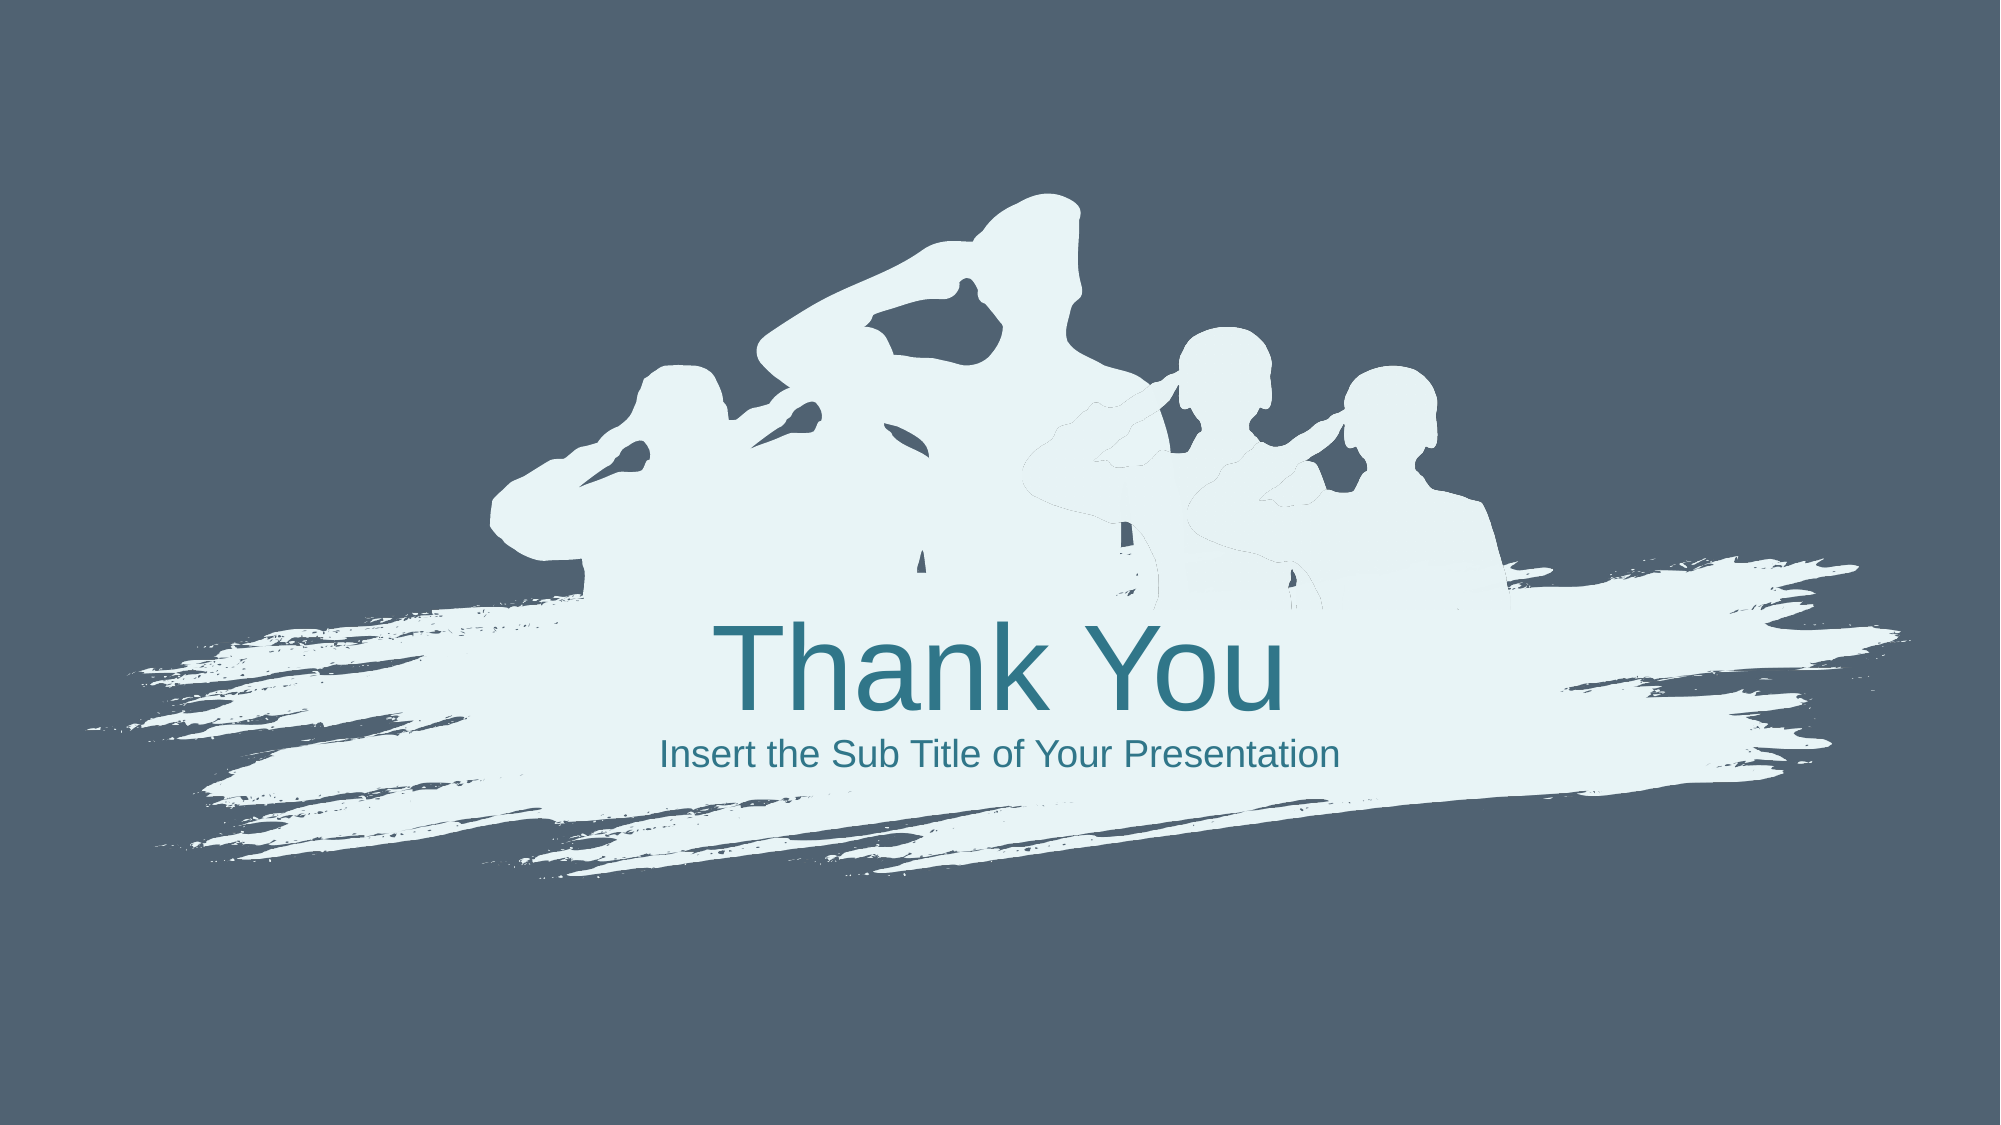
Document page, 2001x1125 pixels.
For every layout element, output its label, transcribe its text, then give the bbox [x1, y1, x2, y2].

text_box Thank You [568, 610, 1432, 721]
picture [85, 541, 1911, 879]
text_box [489, 193, 1511, 610]
text_box Insert the Sub Title of Your Presentation [568, 721, 1432, 783]
